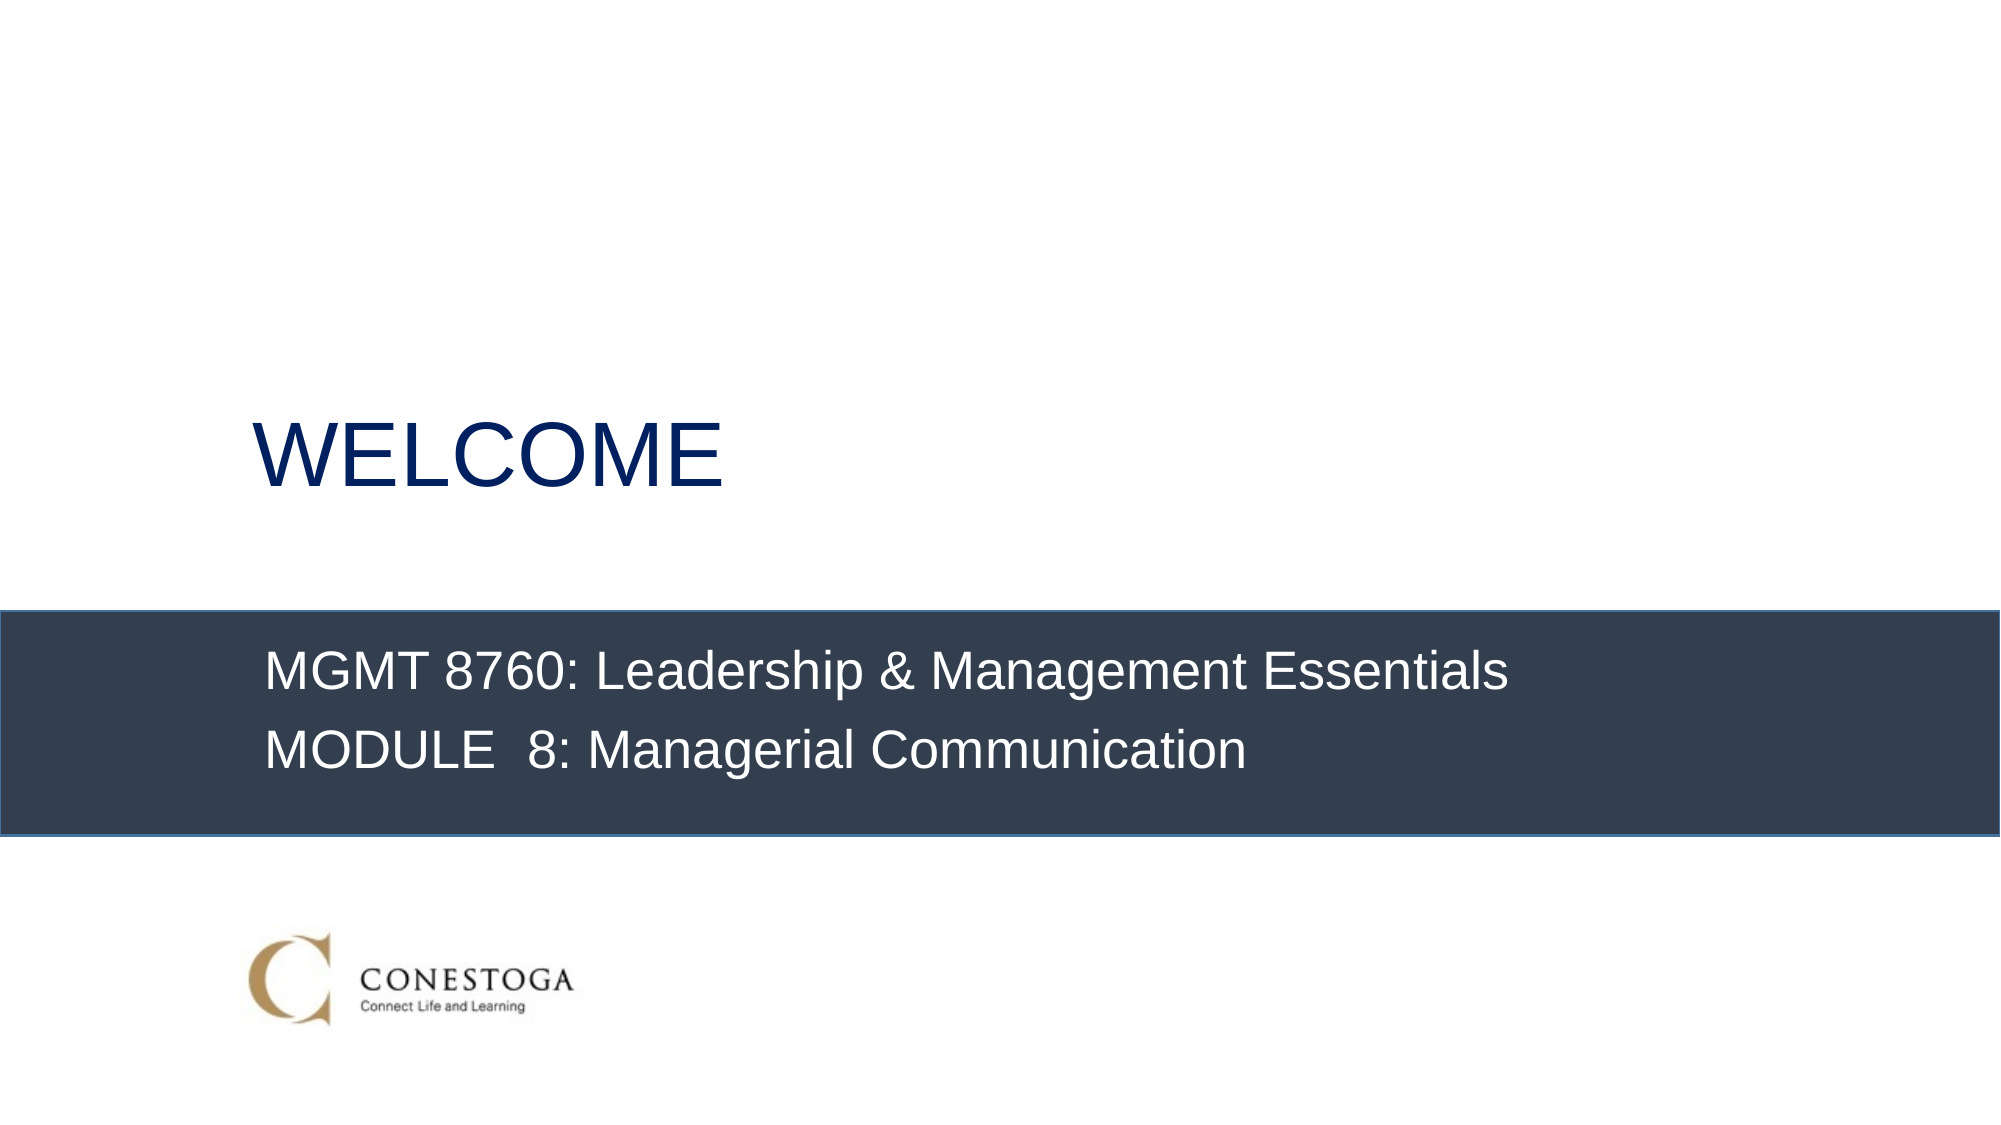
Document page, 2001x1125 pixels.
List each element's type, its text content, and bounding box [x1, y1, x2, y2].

subtitle MGMT 8760: Leadership & Management Essentials MODULE 8: Managerial Communication [249, 563, 1750, 836]
title WELCOME [237, 222, 1738, 614]
picture [235, 925, 587, 1080]
text_box [0, 610, 2000, 837]
